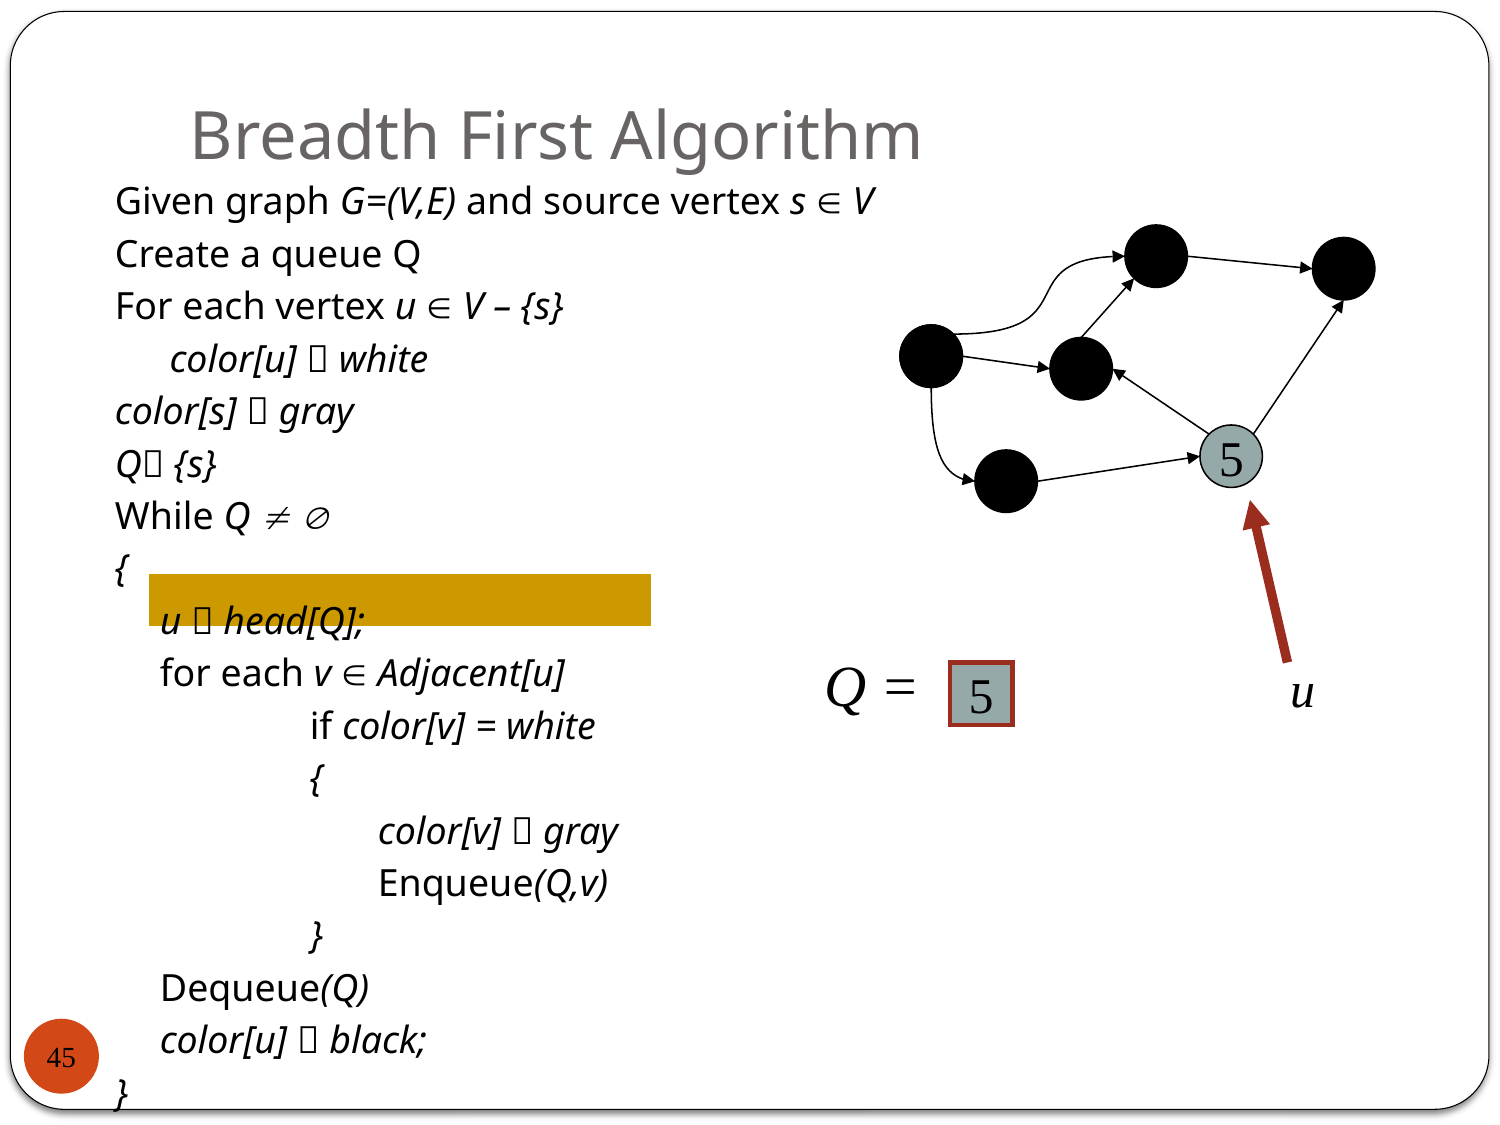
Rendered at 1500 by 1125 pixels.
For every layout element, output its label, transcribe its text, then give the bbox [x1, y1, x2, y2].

text_box [1246, 499, 1285, 649]
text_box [905, 412, 1001, 457]
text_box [1037, 455, 1201, 482]
text_box 5 [1200, 424, 1263, 488]
list Given graph G=(V,E) and source vertex s  V Create a queue Q For each vertex u  V – {s} color[u]  white color[s]  gray Q {s} While Q   { u  head[Q]; for each v  Adjacent[u] if color[v] = white { color[v]  gray Enqueue(Q,v) } Dequeue(Q) color[u]  black; } [99, 174, 1375, 850]
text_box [1112, 368, 1210, 435]
text_box 5 [949, 662, 1013, 725]
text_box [962, 355, 1051, 369]
text_box 1 [899, 324, 963, 388]
text_box Q = [809, 640, 935, 726]
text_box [1187, 255, 1313, 269]
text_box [1000, 209, 1079, 382]
slide_number 45 [23, 1018, 99, 1094]
text_box 2 [1059, 346, 1113, 400]
text_box 1 [1124, 224, 1188, 288]
text_box 3 [974, 449, 1037, 513]
text_box 4 [1313, 237, 1375, 300]
text_box u [1275, 649, 1330, 725]
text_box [1080, 278, 1135, 338]
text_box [1253, 299, 1344, 435]
title Breadth First Algorithm [174, 0, 1450, 188]
